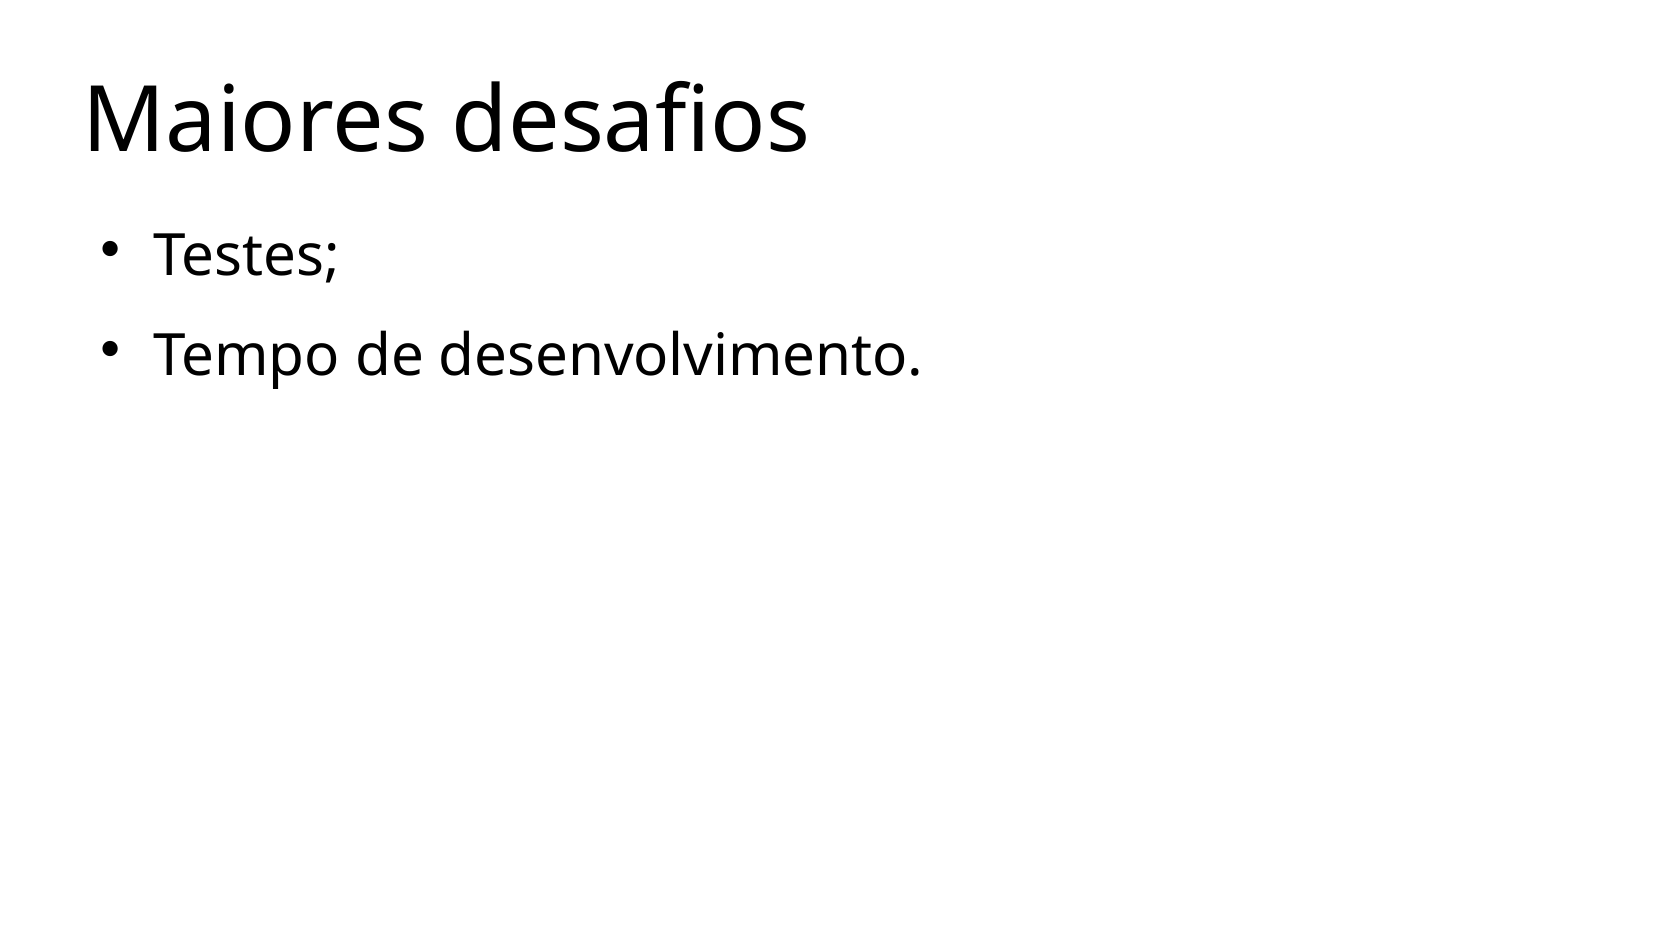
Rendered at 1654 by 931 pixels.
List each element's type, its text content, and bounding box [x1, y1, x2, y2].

title Maiores desafios [82, 37, 1571, 193]
list Testes; Tempo de desenvolvimento. [82, 217, 1571, 757]
